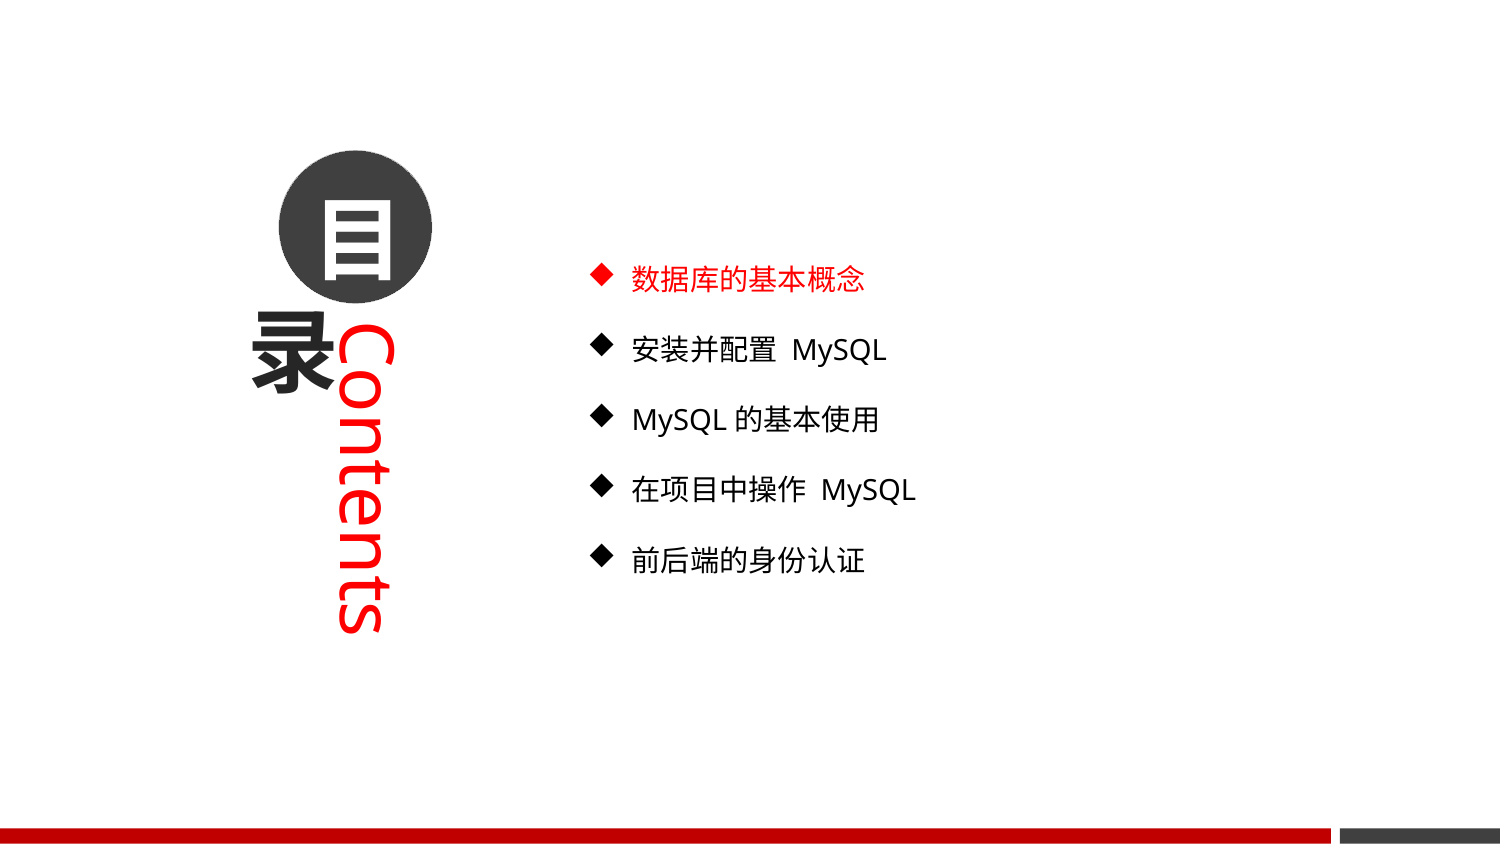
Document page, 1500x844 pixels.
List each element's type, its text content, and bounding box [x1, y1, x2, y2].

list 数据库的基本概念 安装并配置 MySQL MySQL的基本使用 在项目中操作 MySQL 前后端的身份认证 [572, 218, 1392, 660]
